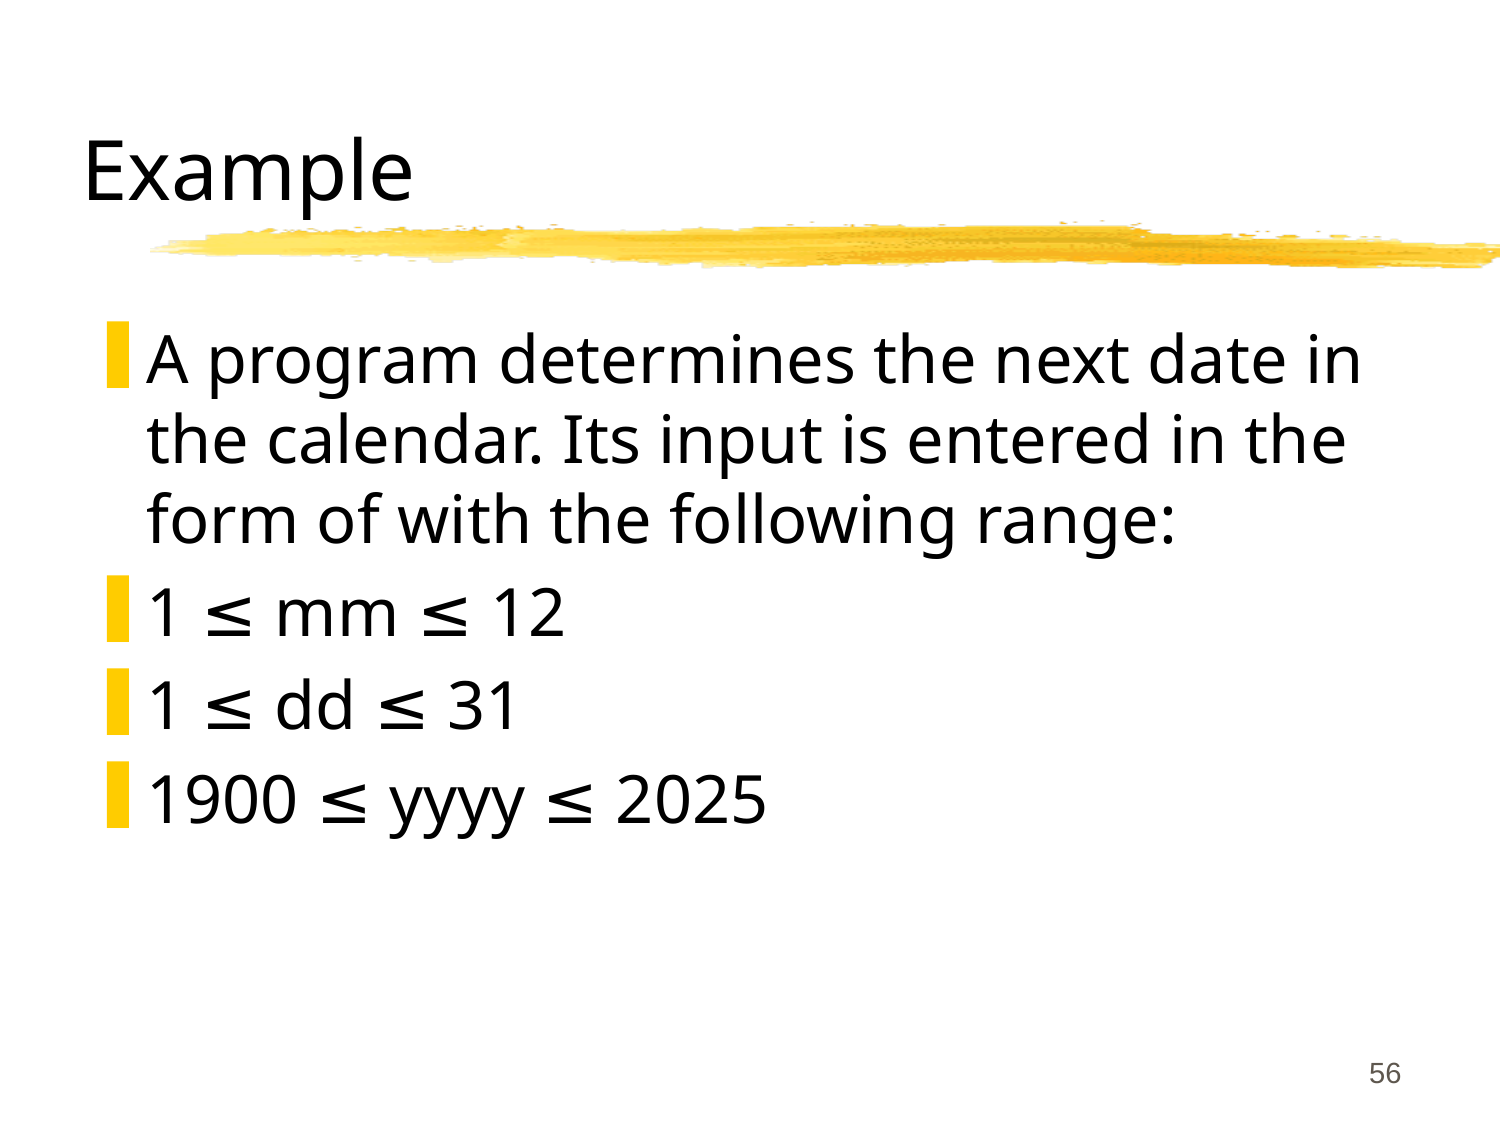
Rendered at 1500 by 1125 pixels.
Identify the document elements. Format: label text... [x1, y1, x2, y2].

list A program determines the next date in the calendar. Its input is entered in the form of with the following range: 1 ≤ mm ≤ 12 1 ≤ dd ≤ 31 1900 ≤ yyyy ≤ 2025 [74, 309, 1417, 994]
slide_number 56 [1104, 1021, 1417, 1097]
picture [150, 215, 1500, 279]
title Example [66, 37, 1342, 226]
